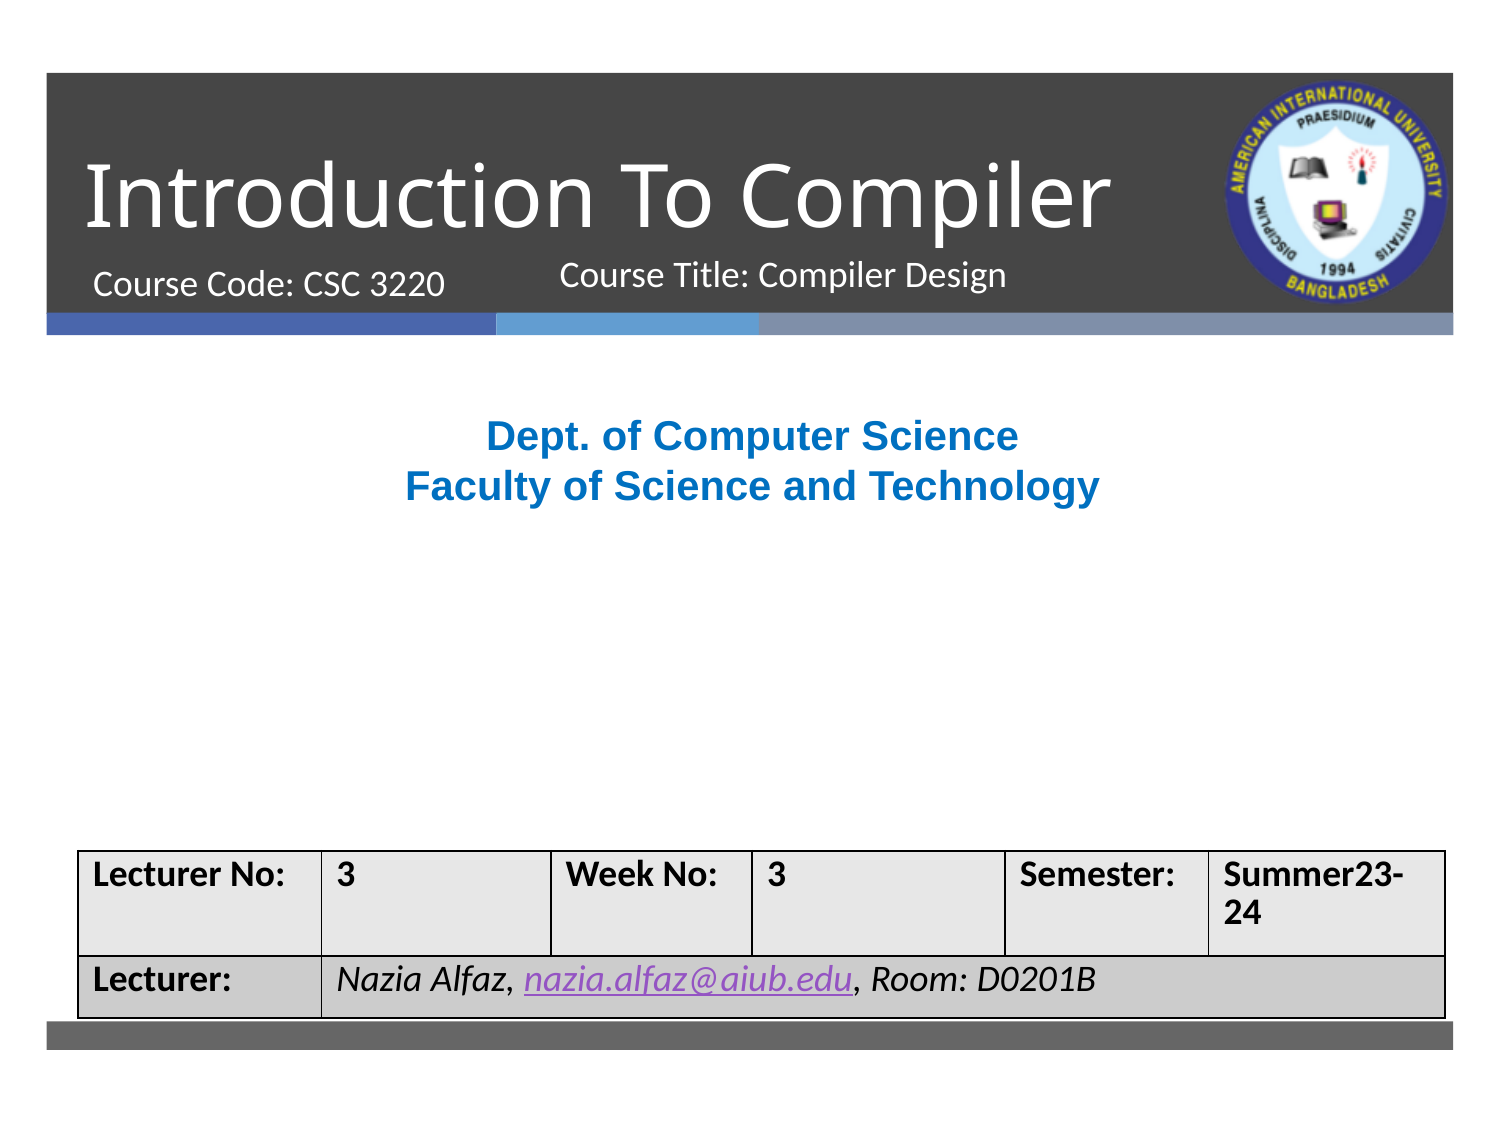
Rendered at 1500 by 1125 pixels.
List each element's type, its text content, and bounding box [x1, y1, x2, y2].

table_header 3 [322, 852, 550, 955]
text_box Dept. of Computer Science Faculty of Science and Technology [12, 401, 1493, 517]
picture [1228, 75, 1454, 310]
table_cell Nazia Alfaz, nazia.alfaz@aiub.edu, Room: D0201B [322, 957, 1444, 1017]
table_header 3 [753, 852, 1004, 955]
title Introduction To Compiler [69, 73, 1351, 253]
text_box Course Title: Compiler Design [544, 252, 1228, 332]
table_header Semester: [1006, 852, 1208, 955]
table_header Week No: [552, 852, 751, 955]
subtitle Course Code: CSC 3220 [78, 251, 536, 331]
table_header Summer23-24 [1209, 852, 1444, 955]
table_header Lecturer No: [79, 852, 321, 955]
table_cell Lecturer: [79, 957, 321, 1017]
